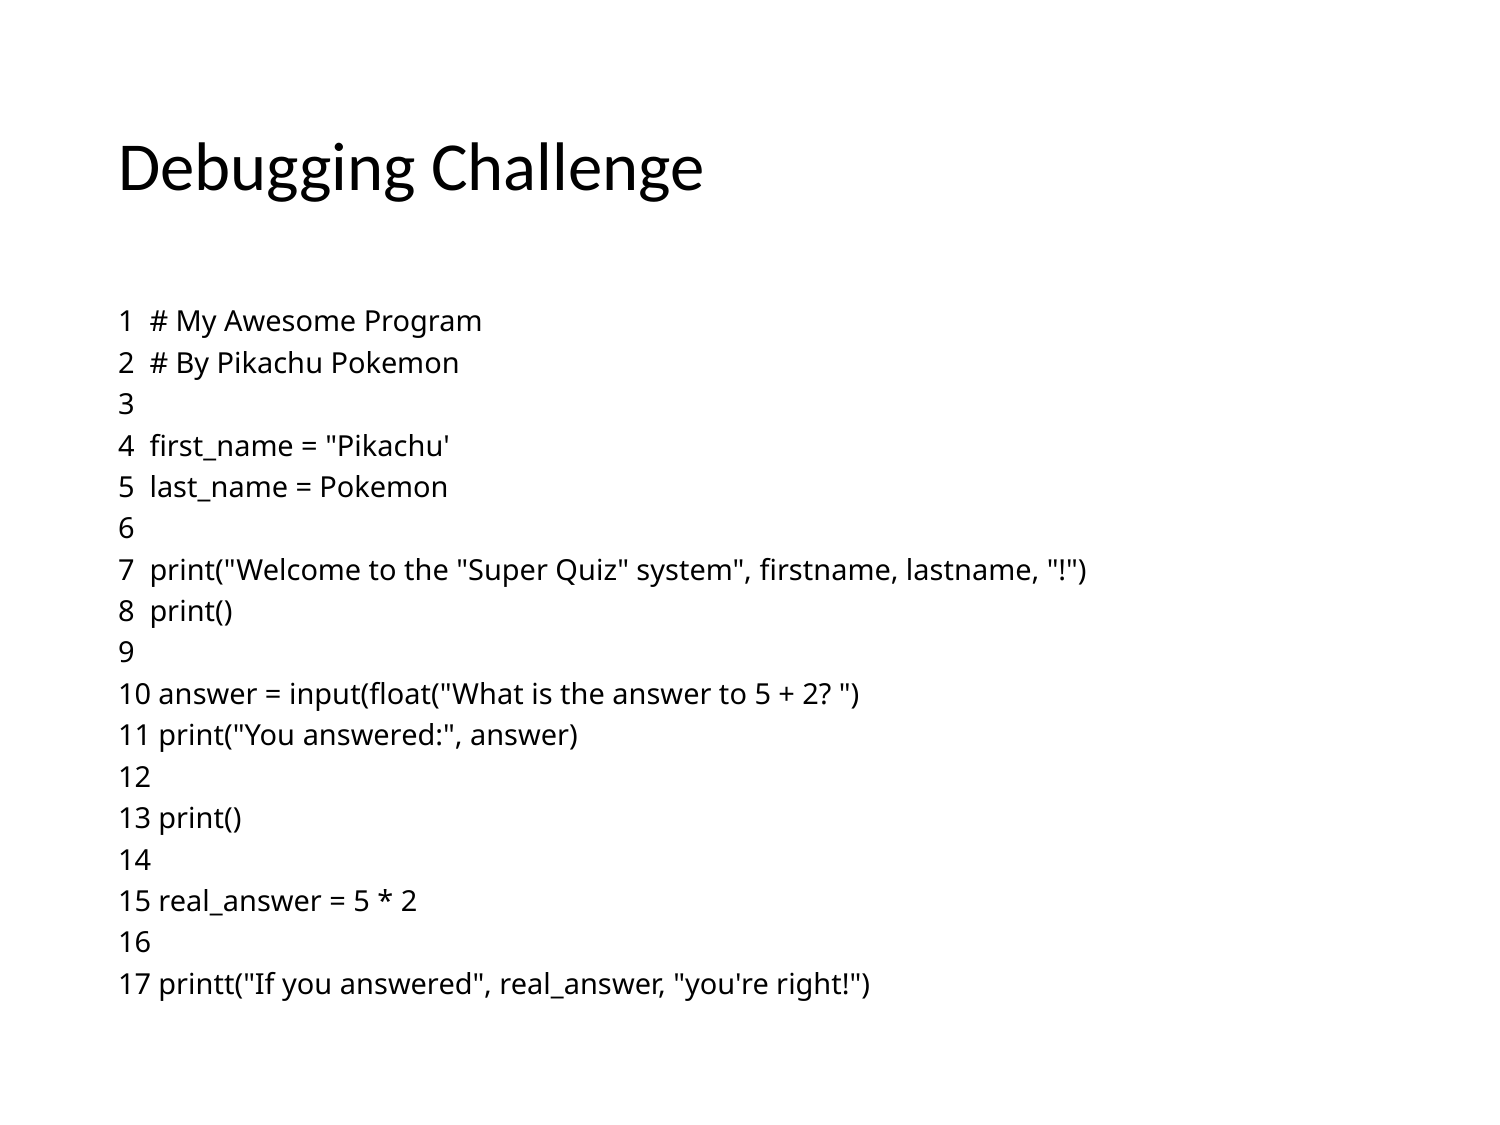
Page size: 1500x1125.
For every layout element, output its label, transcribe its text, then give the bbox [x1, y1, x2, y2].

list 1 # My Awesome Program 2 # By Pikachu Pokemon 3 4 first_name = "Pikachu' 5 last_name = Pokemon 6 7 print("Welcome to the "Super Quiz" system", firstname, lastname, "!") 8 print() 9 10 answer = input(float("What is the answer to 5 + 2? ") 11 print("You answered:", answer) 12 13 print() 14 15 real_answer = 5 * 2 16 17 printt("If you answered", real_answer, "you're right!") [103, 299, 1397, 1014]
title Debugging Challenge [103, 59, 1397, 278]
